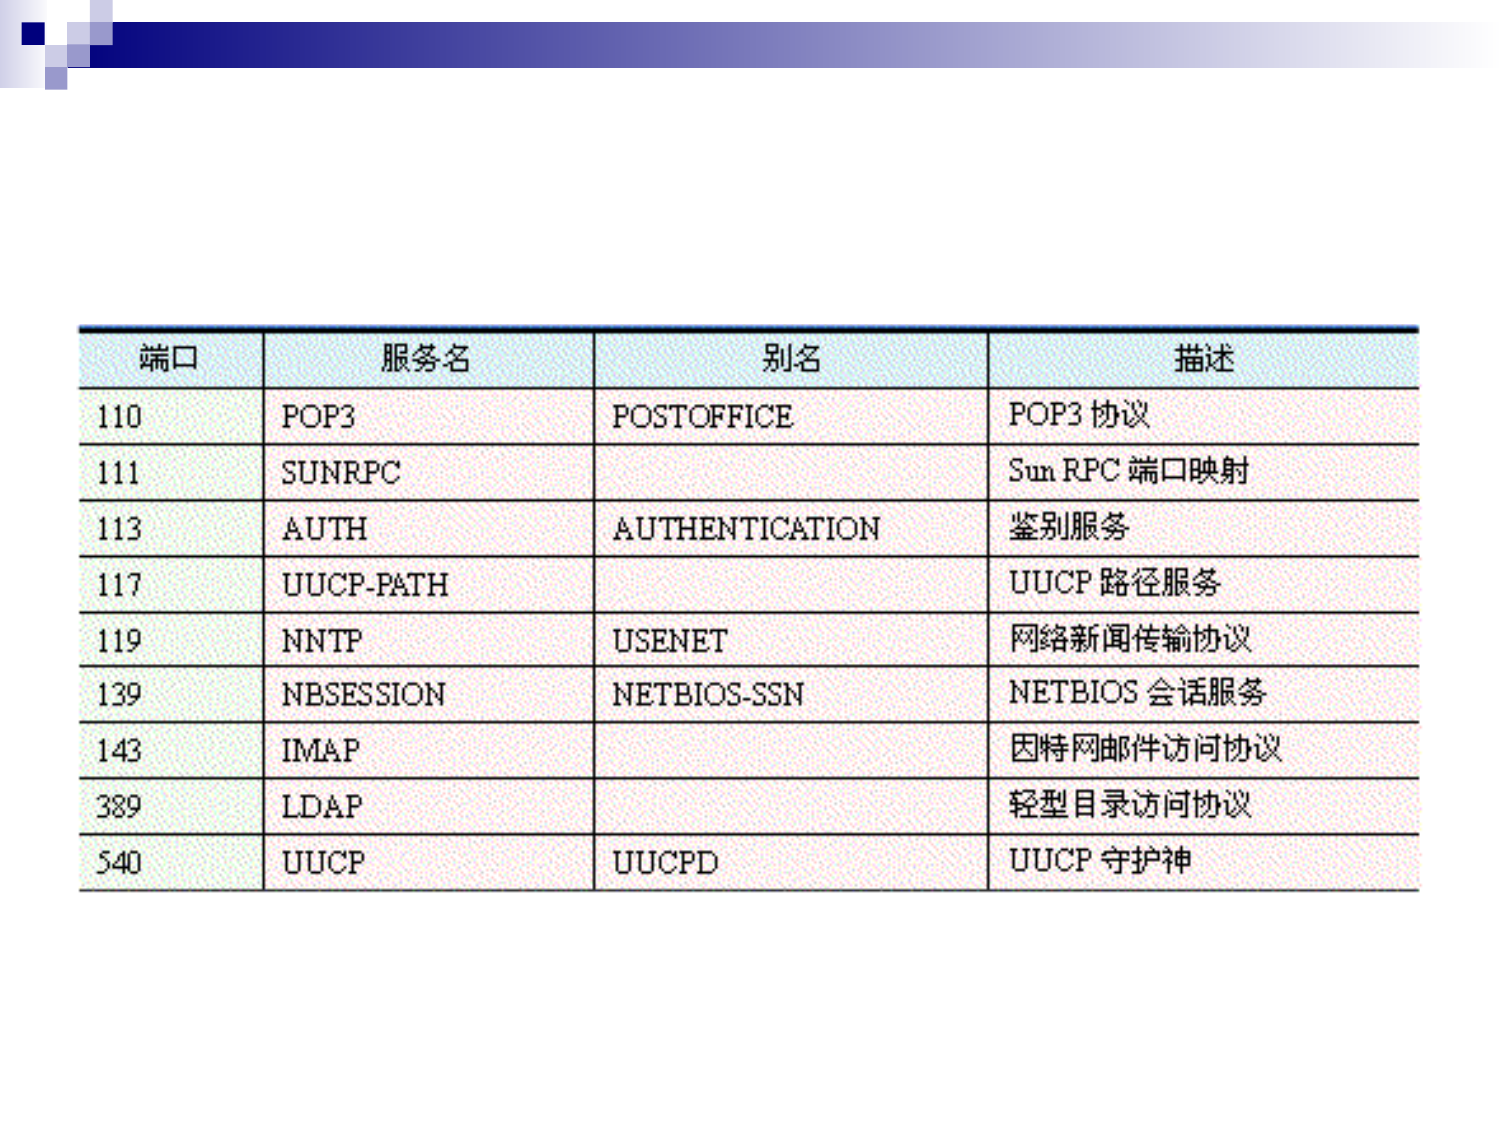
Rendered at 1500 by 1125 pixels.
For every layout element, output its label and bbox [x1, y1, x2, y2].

picture [74, 324, 1425, 895]
